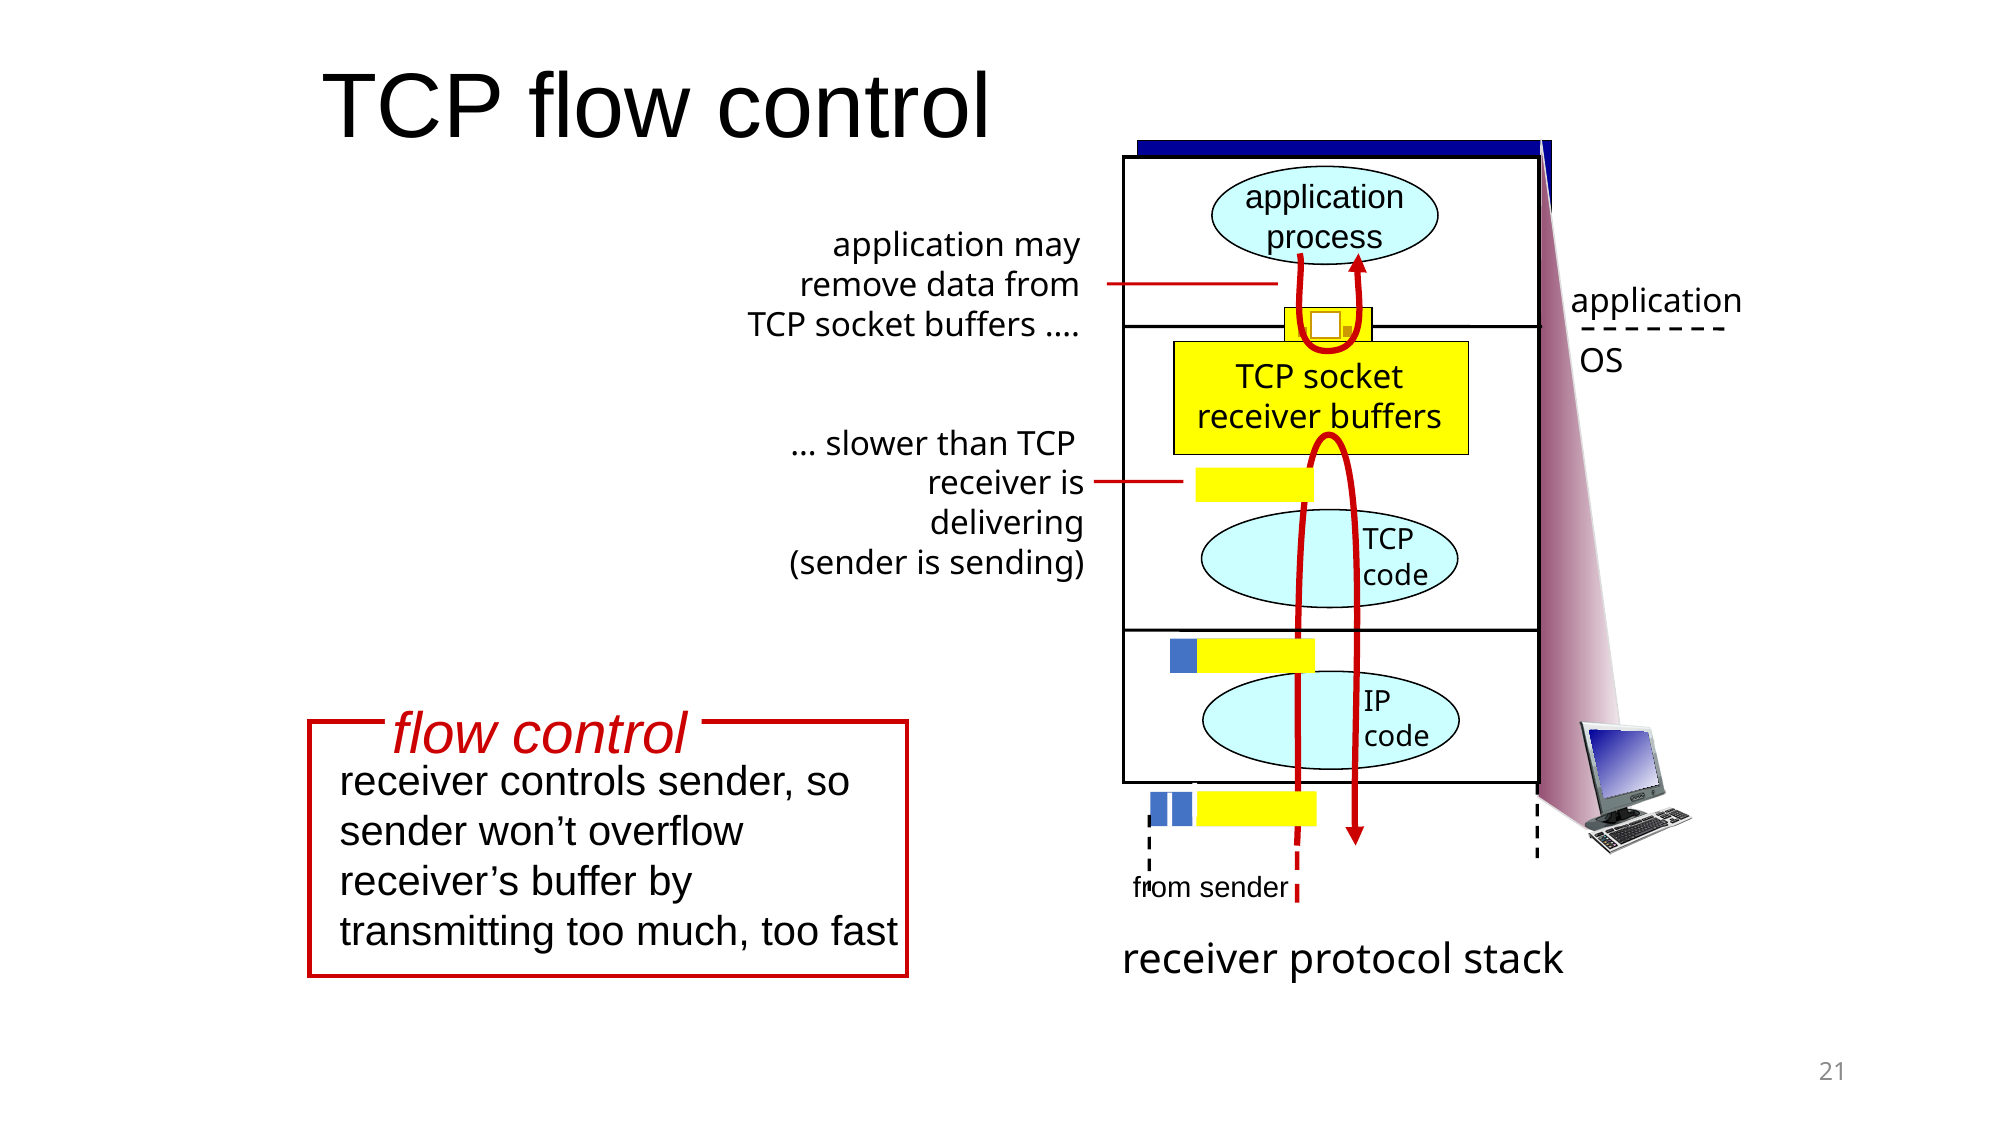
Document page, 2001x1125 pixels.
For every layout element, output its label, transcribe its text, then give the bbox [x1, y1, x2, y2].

text_box [1542, 140, 1552, 213]
text_box [1356, 760, 1406, 769]
text_box [1298, 253, 1364, 307]
text_box from sender [1195, 861, 1304, 911]
text_box [1195, 467, 1314, 502]
text_box [1537, 139, 1619, 823]
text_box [1576, 715, 1720, 865]
text_box [1197, 638, 1316, 673]
text_box TCP code [1354, 513, 1444, 599]
text_box application process [1211, 166, 1438, 264]
text_box application may remove data from TCP socket buffers …. [580, 215, 1105, 351]
text_box [1202, 673, 1297, 768]
text_box IP code [1356, 675, 1445, 760]
text_box [1170, 638, 1197, 673]
text_box [1357, 599, 1402, 607]
text_box [1444, 536, 1458, 581]
text_box … slower than TCP receiver is delivering (sender is sending) [758, 414, 1100, 589]
text_box [1355, 631, 1539, 783]
slide_number 21 [1412, 1042, 1863, 1103]
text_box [1173, 341, 1469, 455]
text_box [1201, 510, 1303, 606]
text_box [1296, 631, 1362, 846]
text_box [1284, 307, 1373, 342]
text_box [309, 687, 1195, 976]
title TCP flow control [305, 28, 1581, 188]
text_box [1445, 697, 1460, 743]
text_box [1137, 140, 1541, 326]
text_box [1562, 271, 1751, 388]
text_box [1298, 455, 1357, 630]
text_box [1195, 791, 1316, 827]
text_box [1123, 157, 1539, 630]
text_box receiver protocol stack [1107, 924, 1579, 990]
text_box [1123, 631, 1298, 783]
